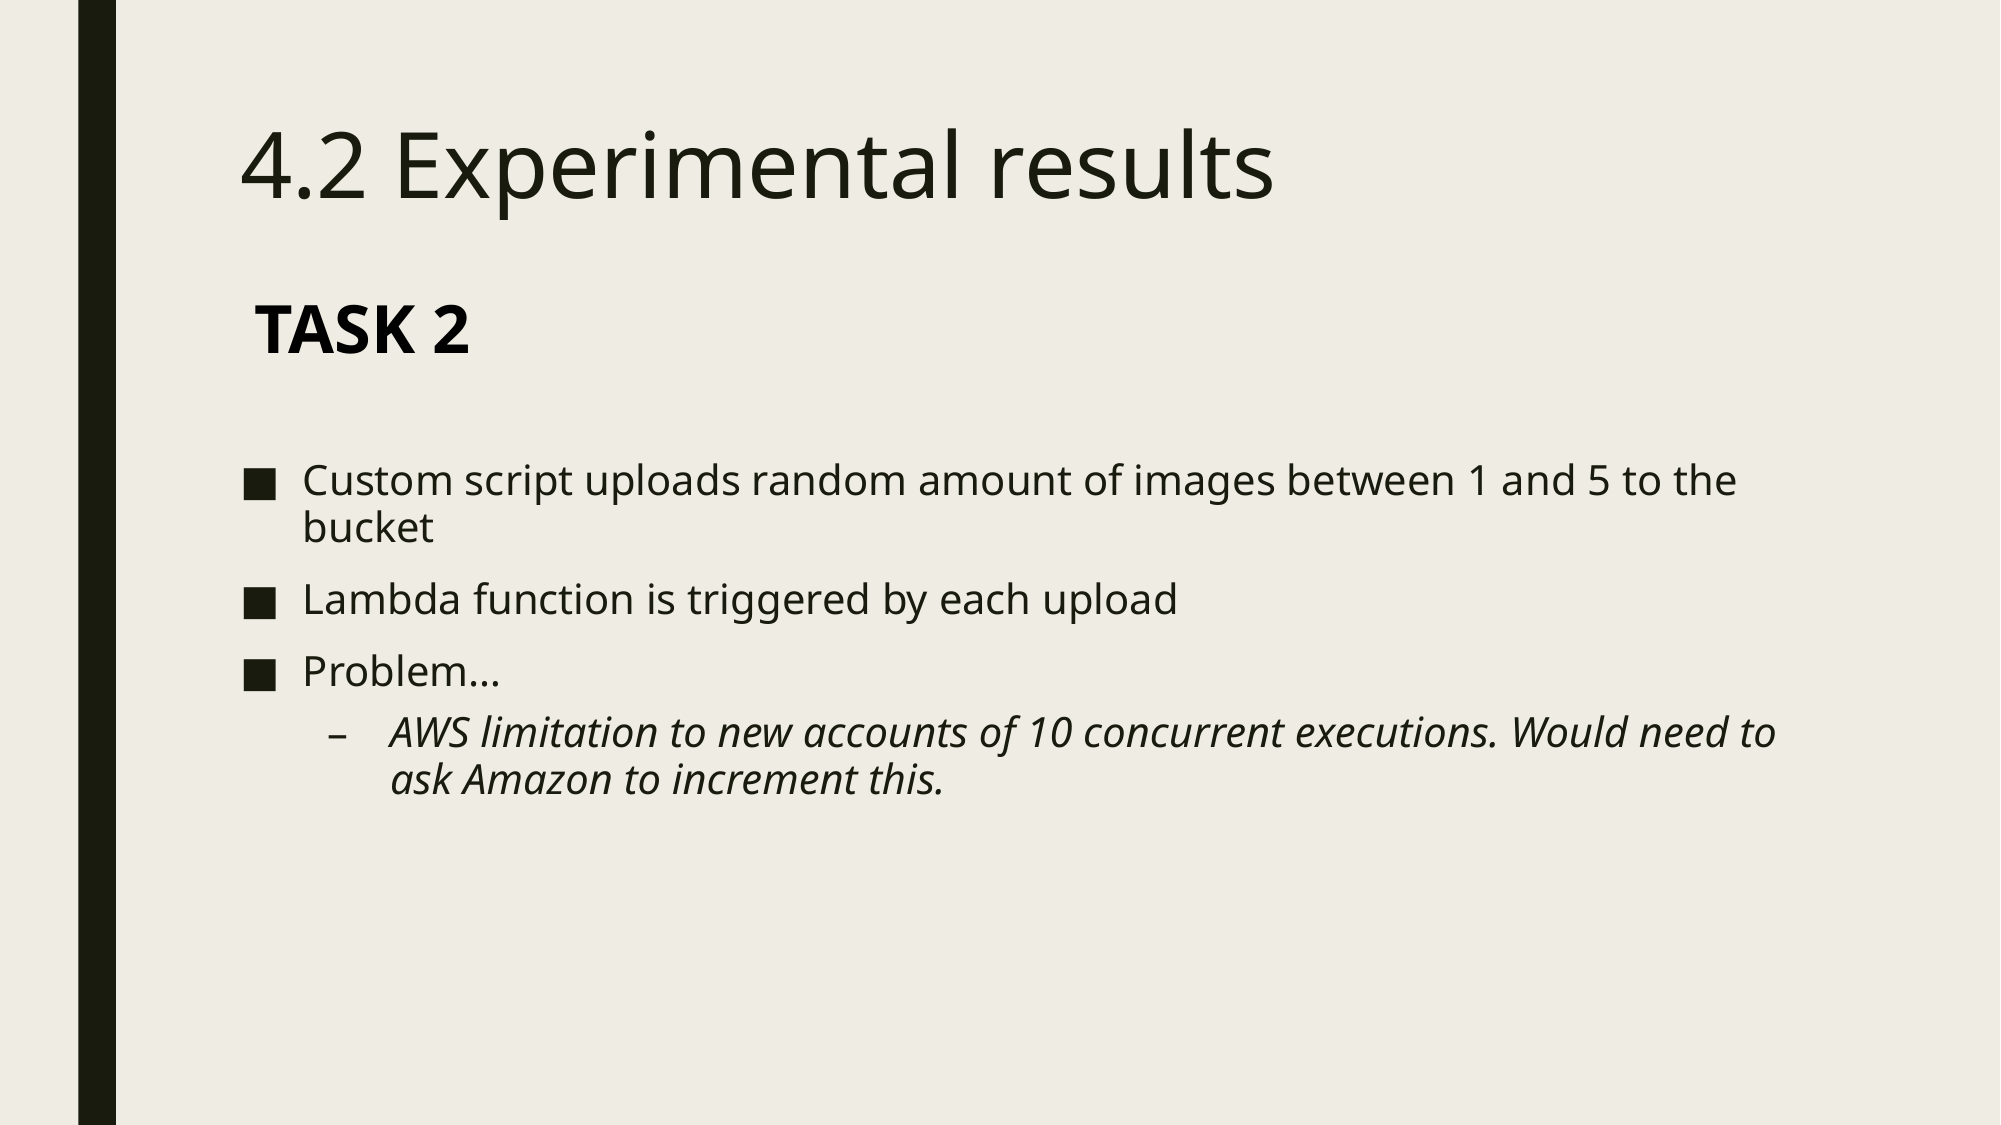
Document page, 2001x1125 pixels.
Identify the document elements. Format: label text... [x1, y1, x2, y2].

title 4.2 Experimental results [225, 112, 1800, 357]
list Custom script uploads random amount of images between 1 and 5 to the bucket Lambda function is triggered by each upload Problem… AWS limitation to new accounts of 10 concurrent executions. Would need to ask Amazon to increment this. [225, 375, 1800, 963]
text_box TASK 2 [240, 279, 487, 374]
